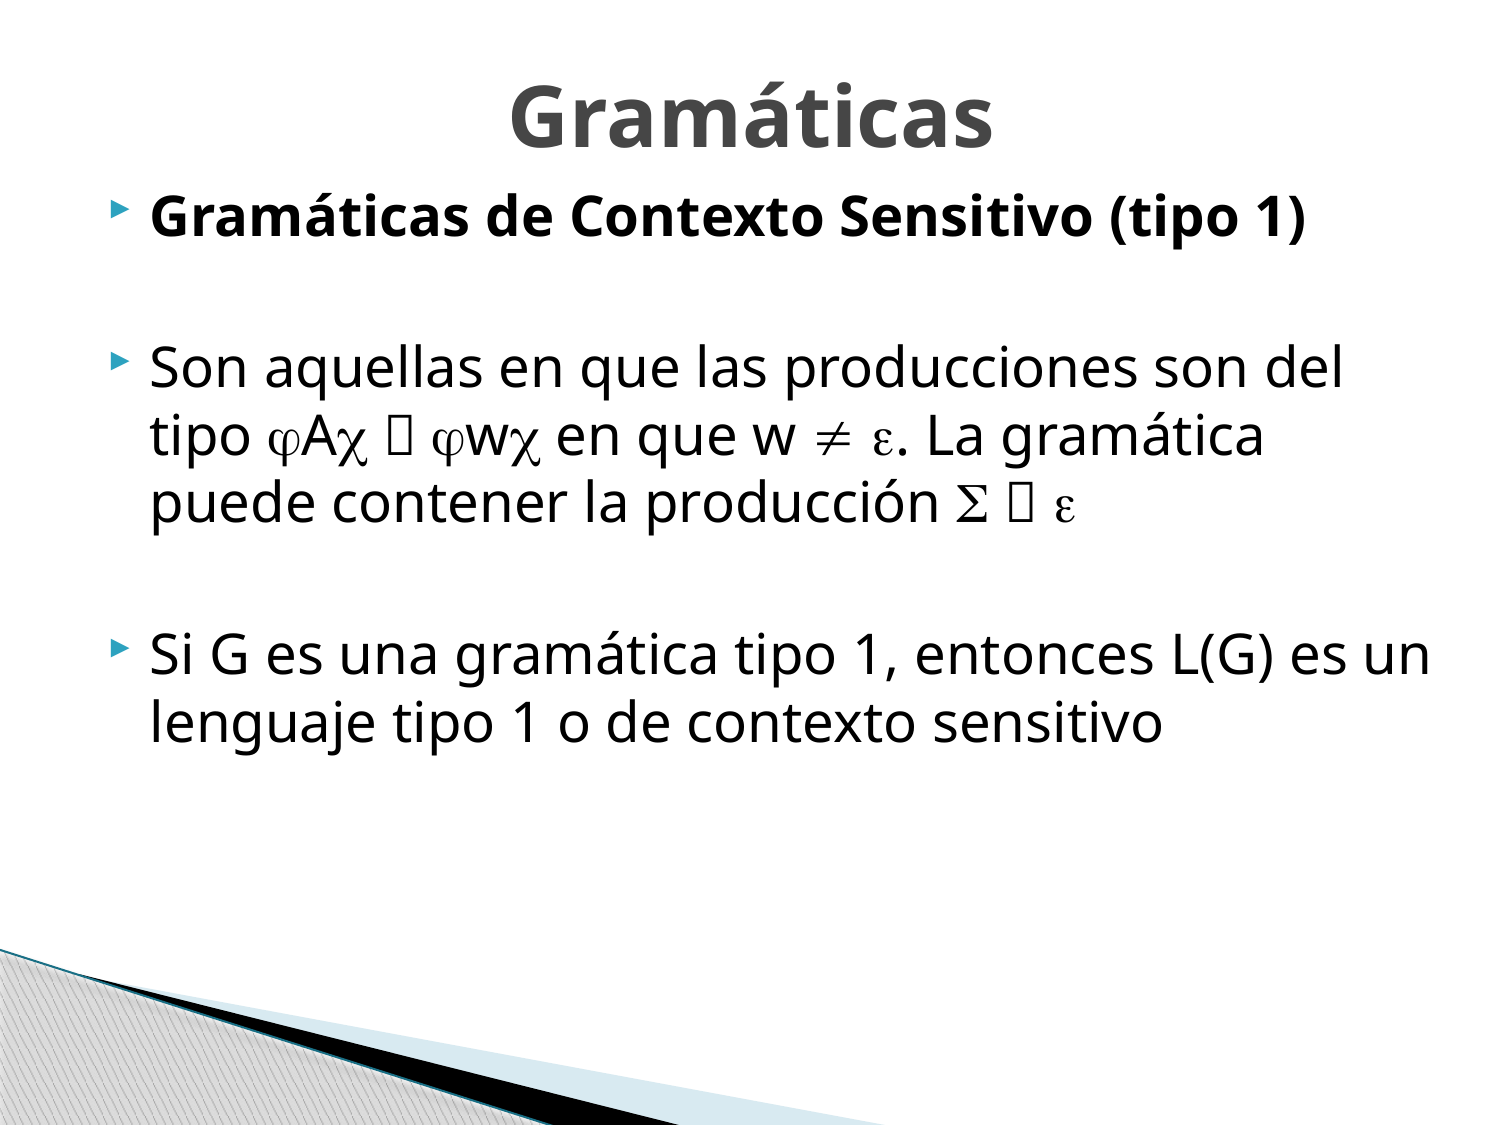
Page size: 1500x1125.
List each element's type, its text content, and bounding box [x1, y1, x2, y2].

list Gramáticas de Contexto Sensitivo (tipo 1) Son aquellas en que las producciones son del tipo A  w en que w  . La gramática puede contener la producción    Si G es una gramática tipo 1, entonces L(G) es un lenguaje tipo 1 o de contexto sensitivo [75, 172, 1459, 1083]
title Gramáticas [76, 19, 1427, 207]
